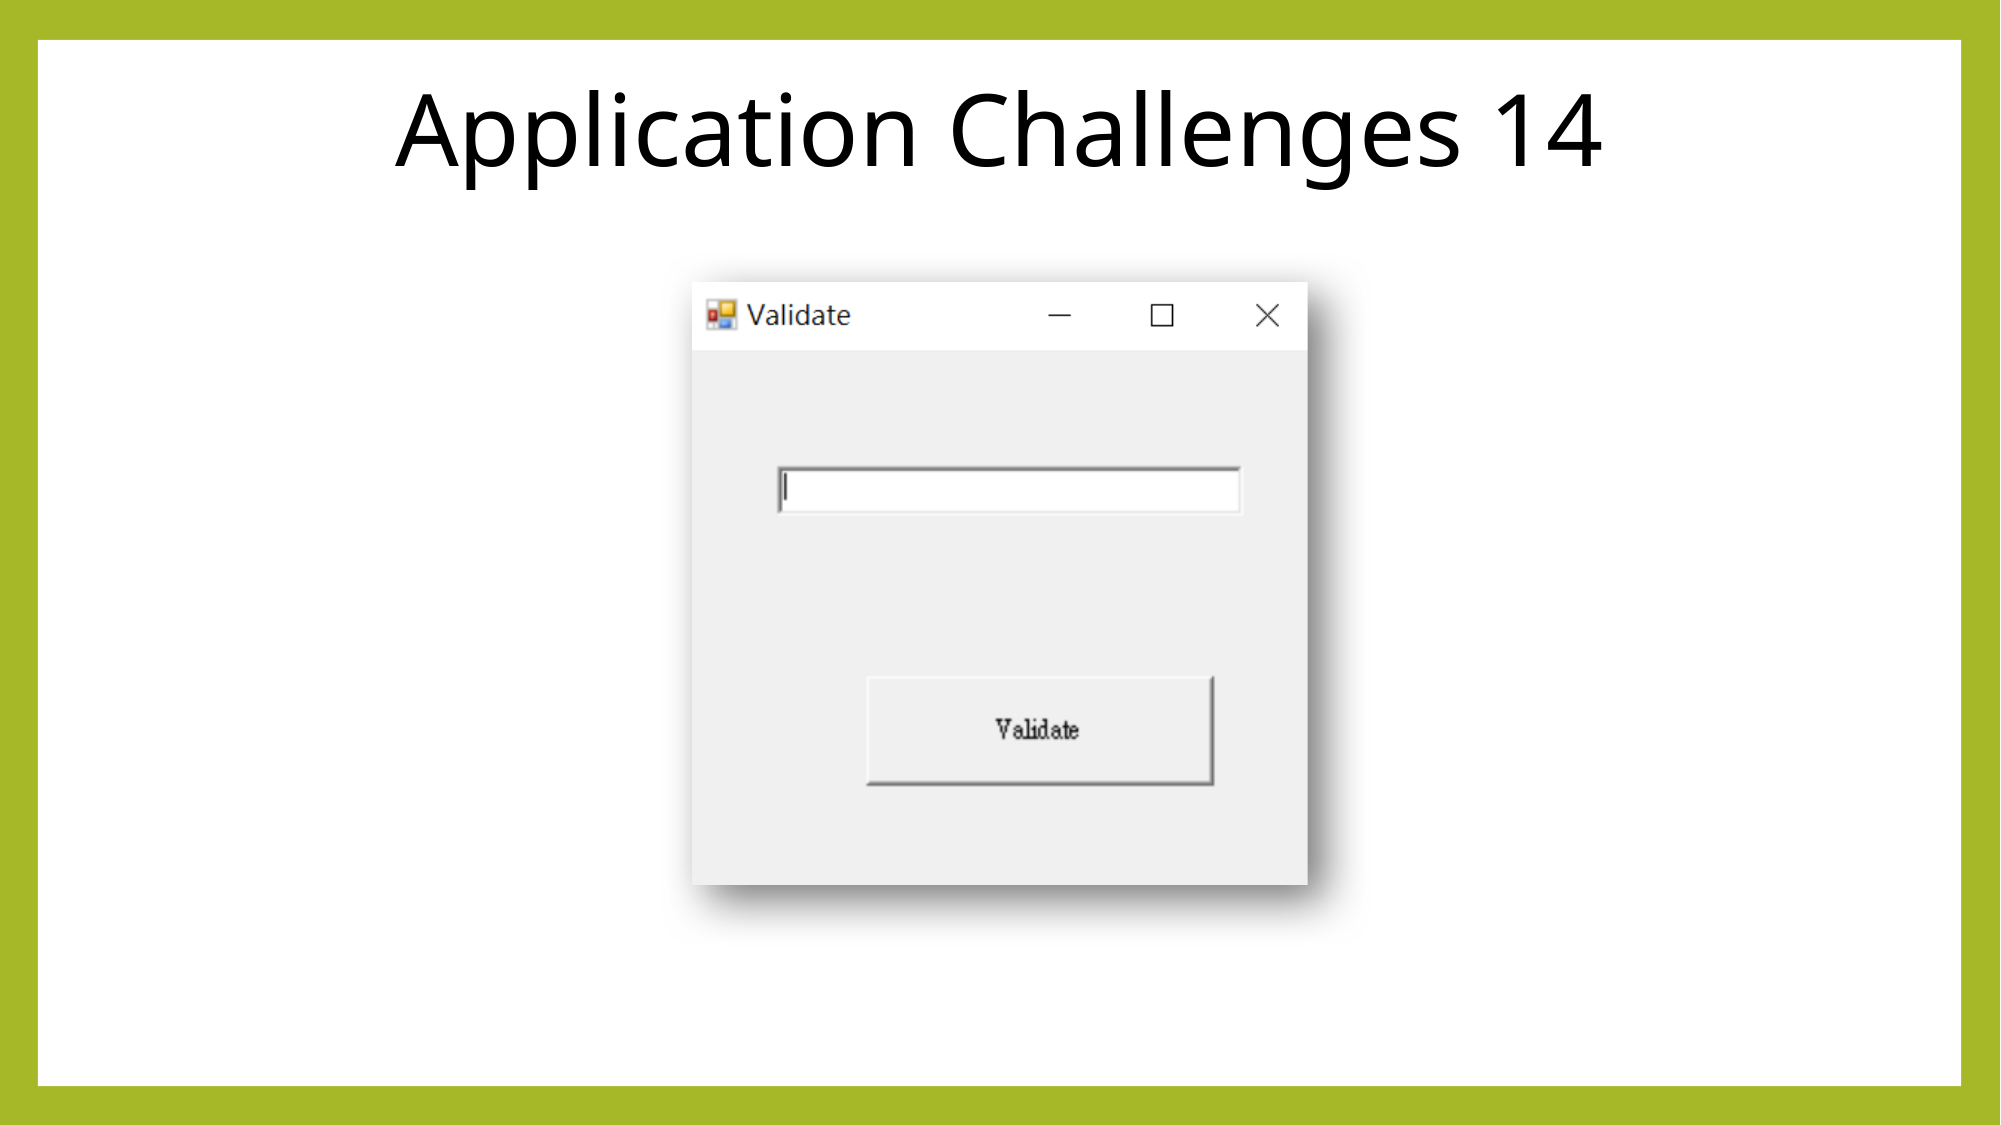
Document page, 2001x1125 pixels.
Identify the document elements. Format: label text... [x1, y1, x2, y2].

picture [691, 281, 1309, 885]
text_box Application Challenges 14 [379, 58, 1620, 194]
